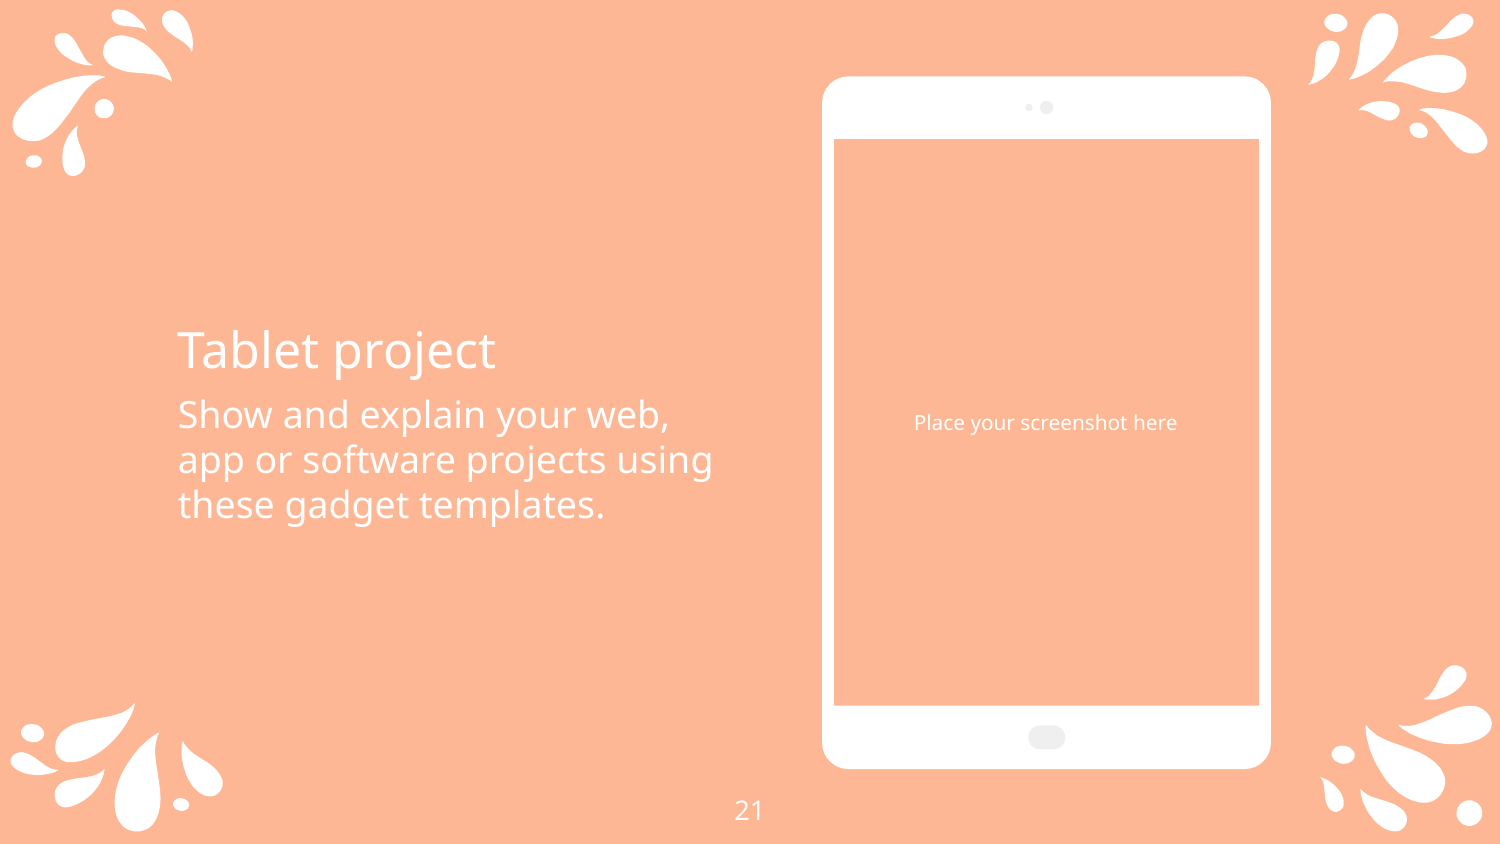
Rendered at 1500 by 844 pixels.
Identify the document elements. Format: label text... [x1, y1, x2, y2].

list Tablet project Show and explain your web, app or software projects using these gadget templates. [177, 72, 716, 771]
slide_number 21 [705, 779, 795, 844]
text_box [821, 76, 1272, 770]
